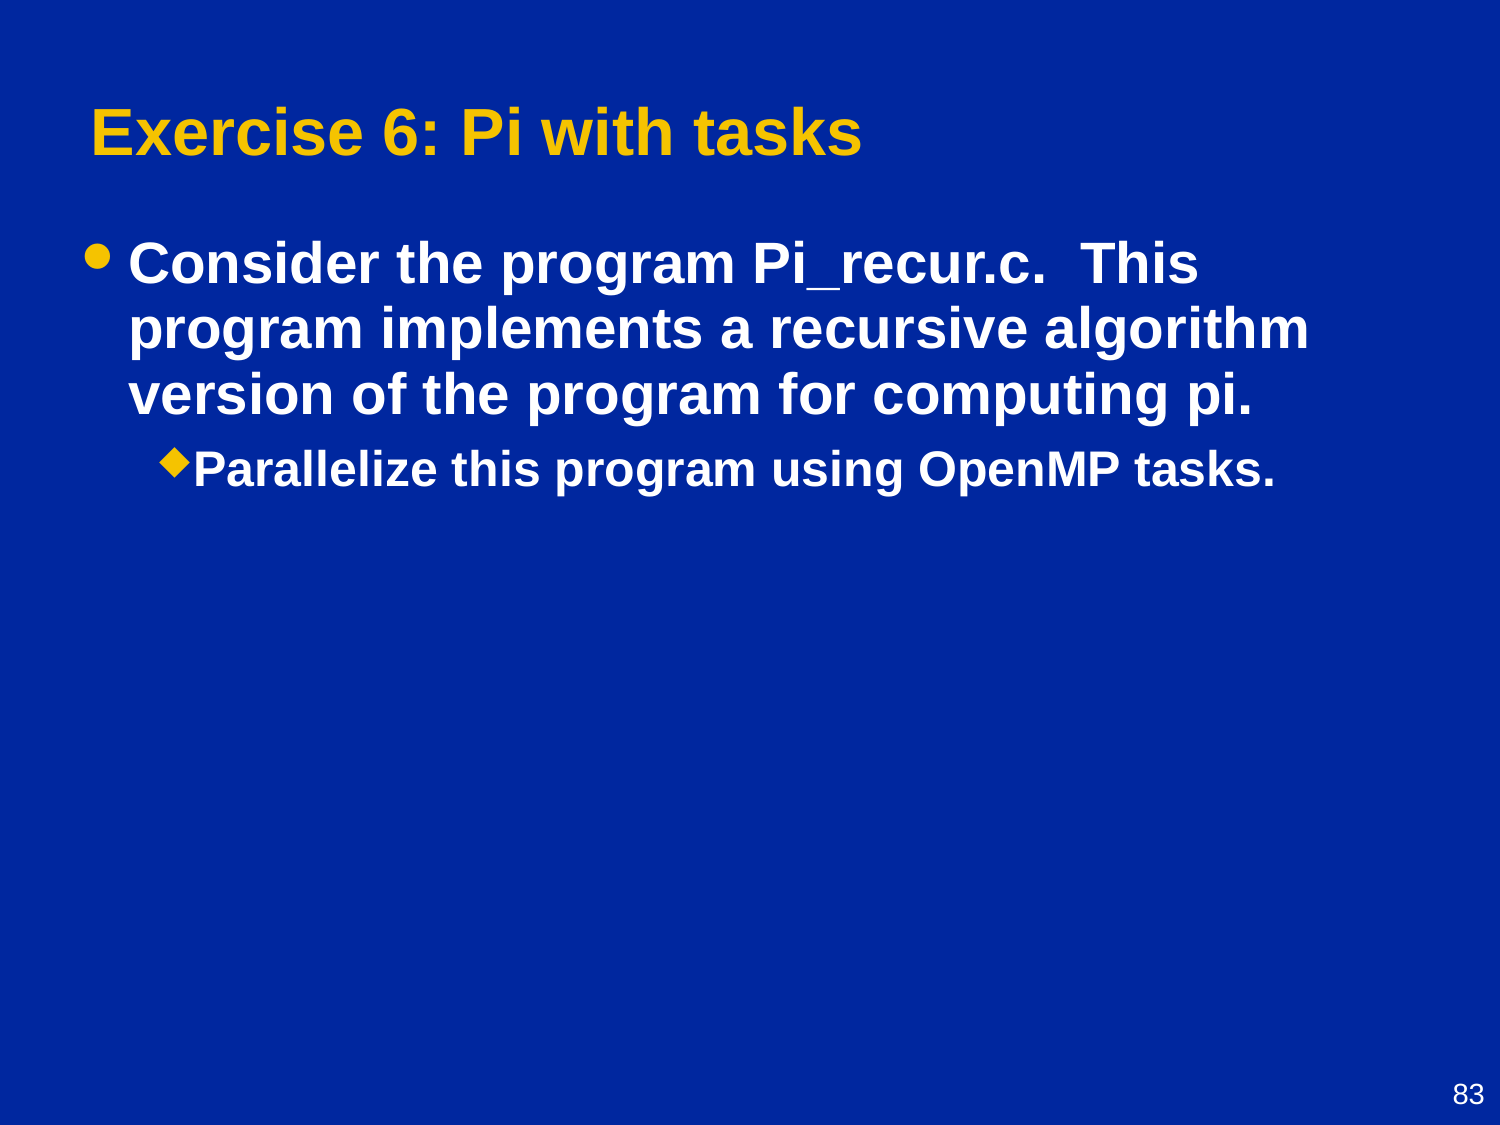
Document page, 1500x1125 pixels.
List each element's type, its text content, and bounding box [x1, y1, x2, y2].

list Consider the program Pi_recur.c. This program implements a recursive algorithm version of the program for computing pi. Parallelize this program using OpenMP tasks. [65, 224, 1464, 1016]
slide_number 83 [1334, 1067, 1500, 1125]
title Exercise 6: Pi with tasks [75, 40, 1470, 229]
